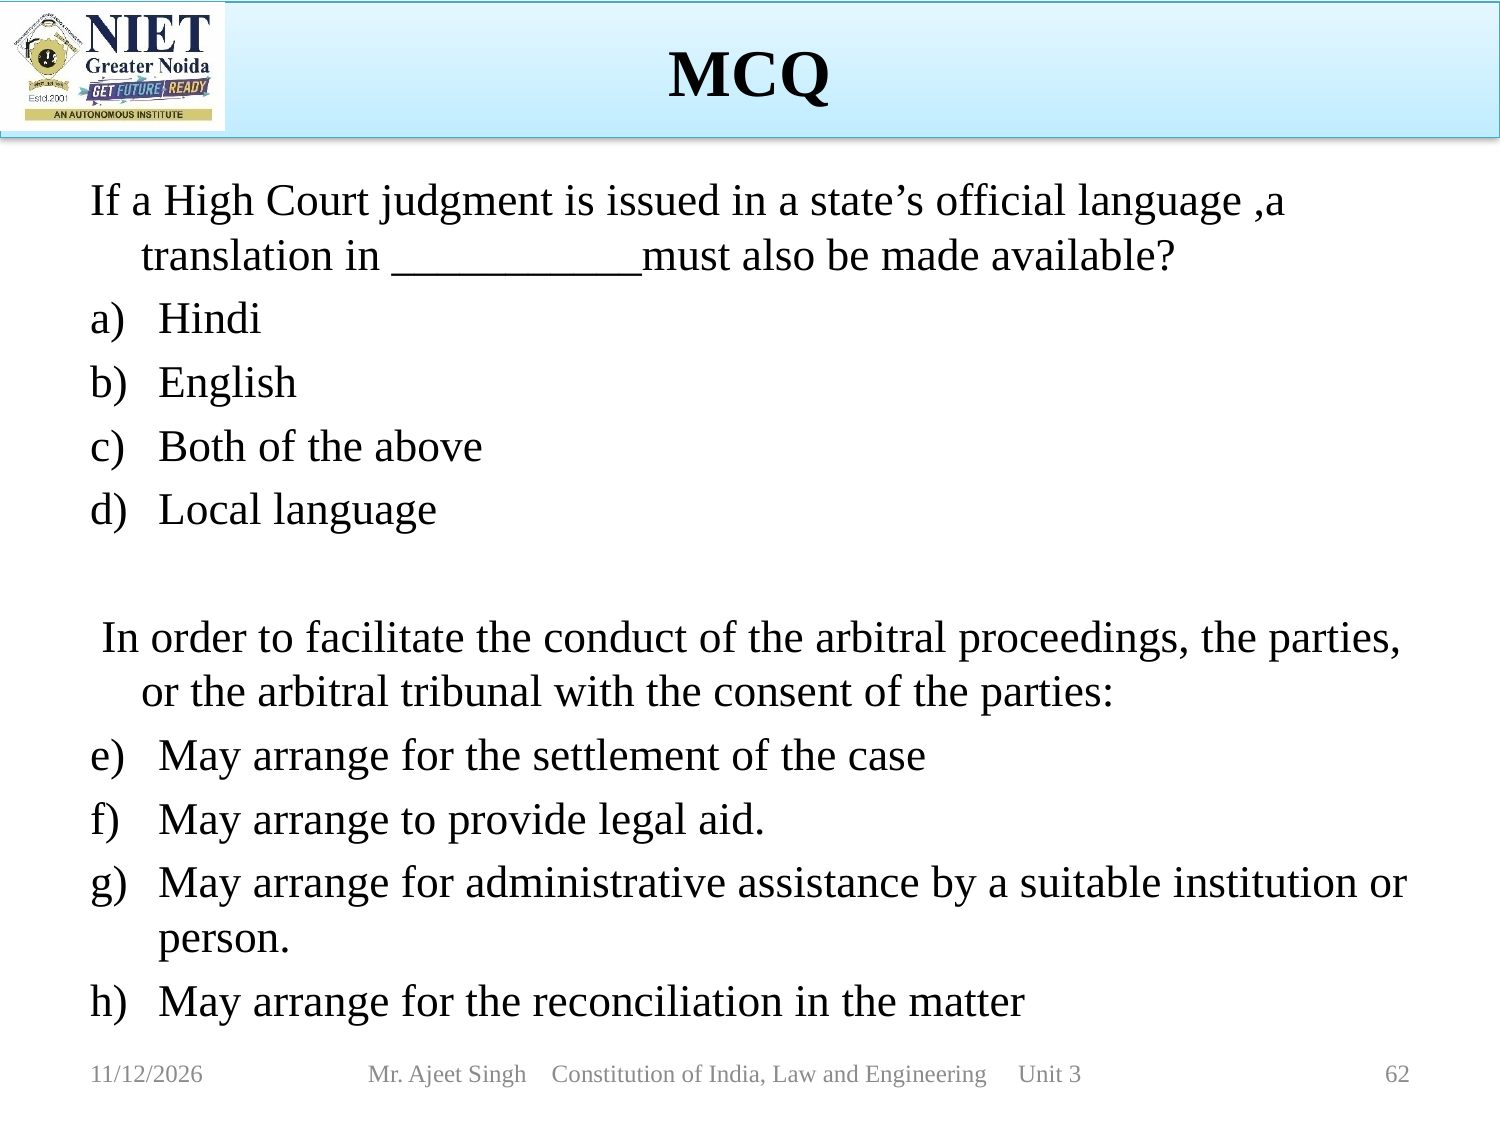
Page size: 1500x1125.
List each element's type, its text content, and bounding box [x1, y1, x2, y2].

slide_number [75, 1043, 425, 1103]
slide_number 62 [1325, 1043, 1425, 1103]
text_box MCQ [224, 1, 1500, 138]
footer Mr. Ajeet Singh Constitution of India, Law and Engineering Unit 3 [425, 1043, 1325, 1103]
list If a High Court judgment is issued in a state’s official language ,a translation in ___________must also be made available? Hindi English Both of the above Local language In order to facilitate the conduct of the arbitral proceedings, the parties, or the arbitral tribunal with the consent of the parties: May arrange for the settlement of the case May arrange to provide legal aid. May arrange for administrative assistance by a suitable institution or person. May arrange for the reconciliation in the matter [75, 162, 1425, 1043]
picture [0, 1, 226, 132]
